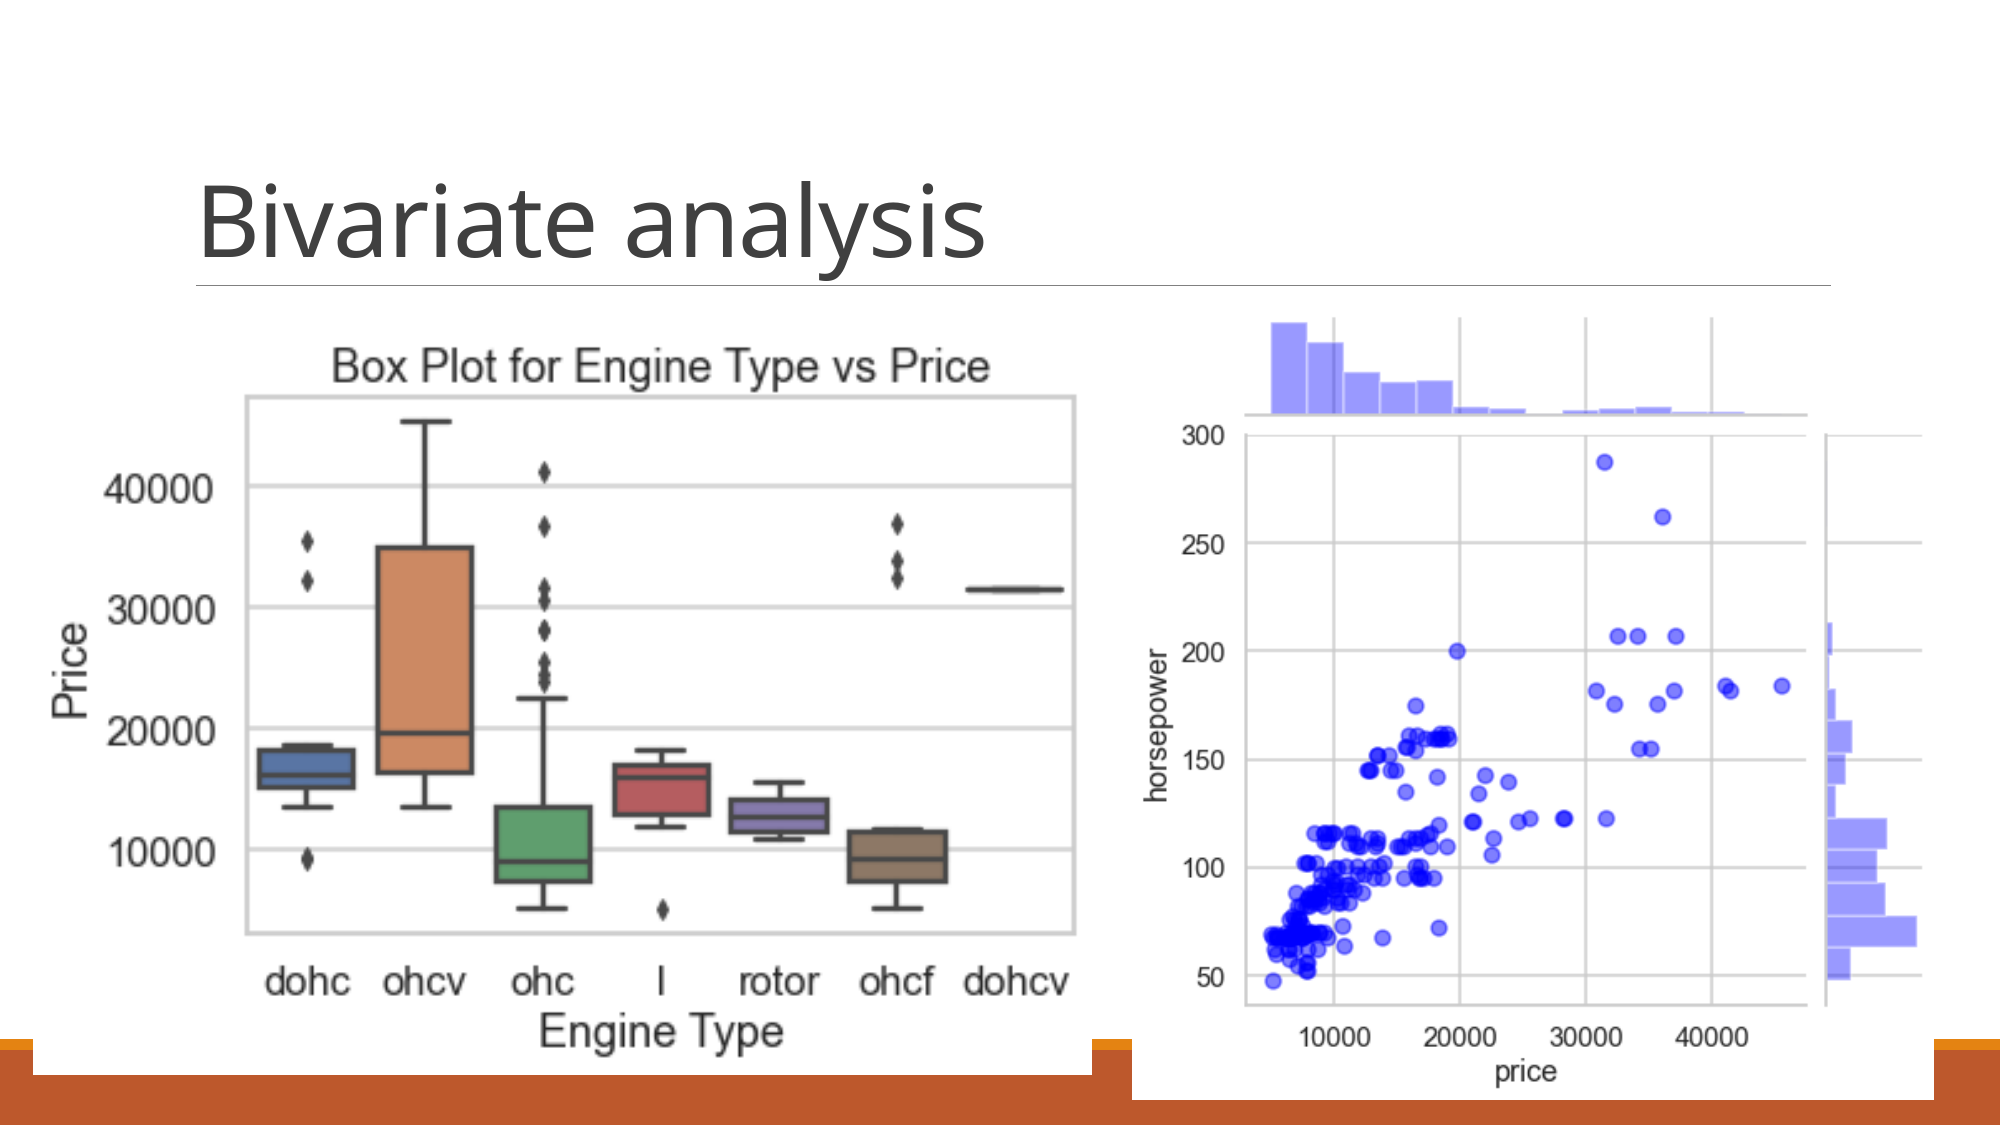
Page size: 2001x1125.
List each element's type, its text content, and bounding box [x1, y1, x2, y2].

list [32, 331, 1093, 1075]
picture [1131, 306, 1934, 1100]
title Bivariate analysis [180, 47, 1830, 285]
